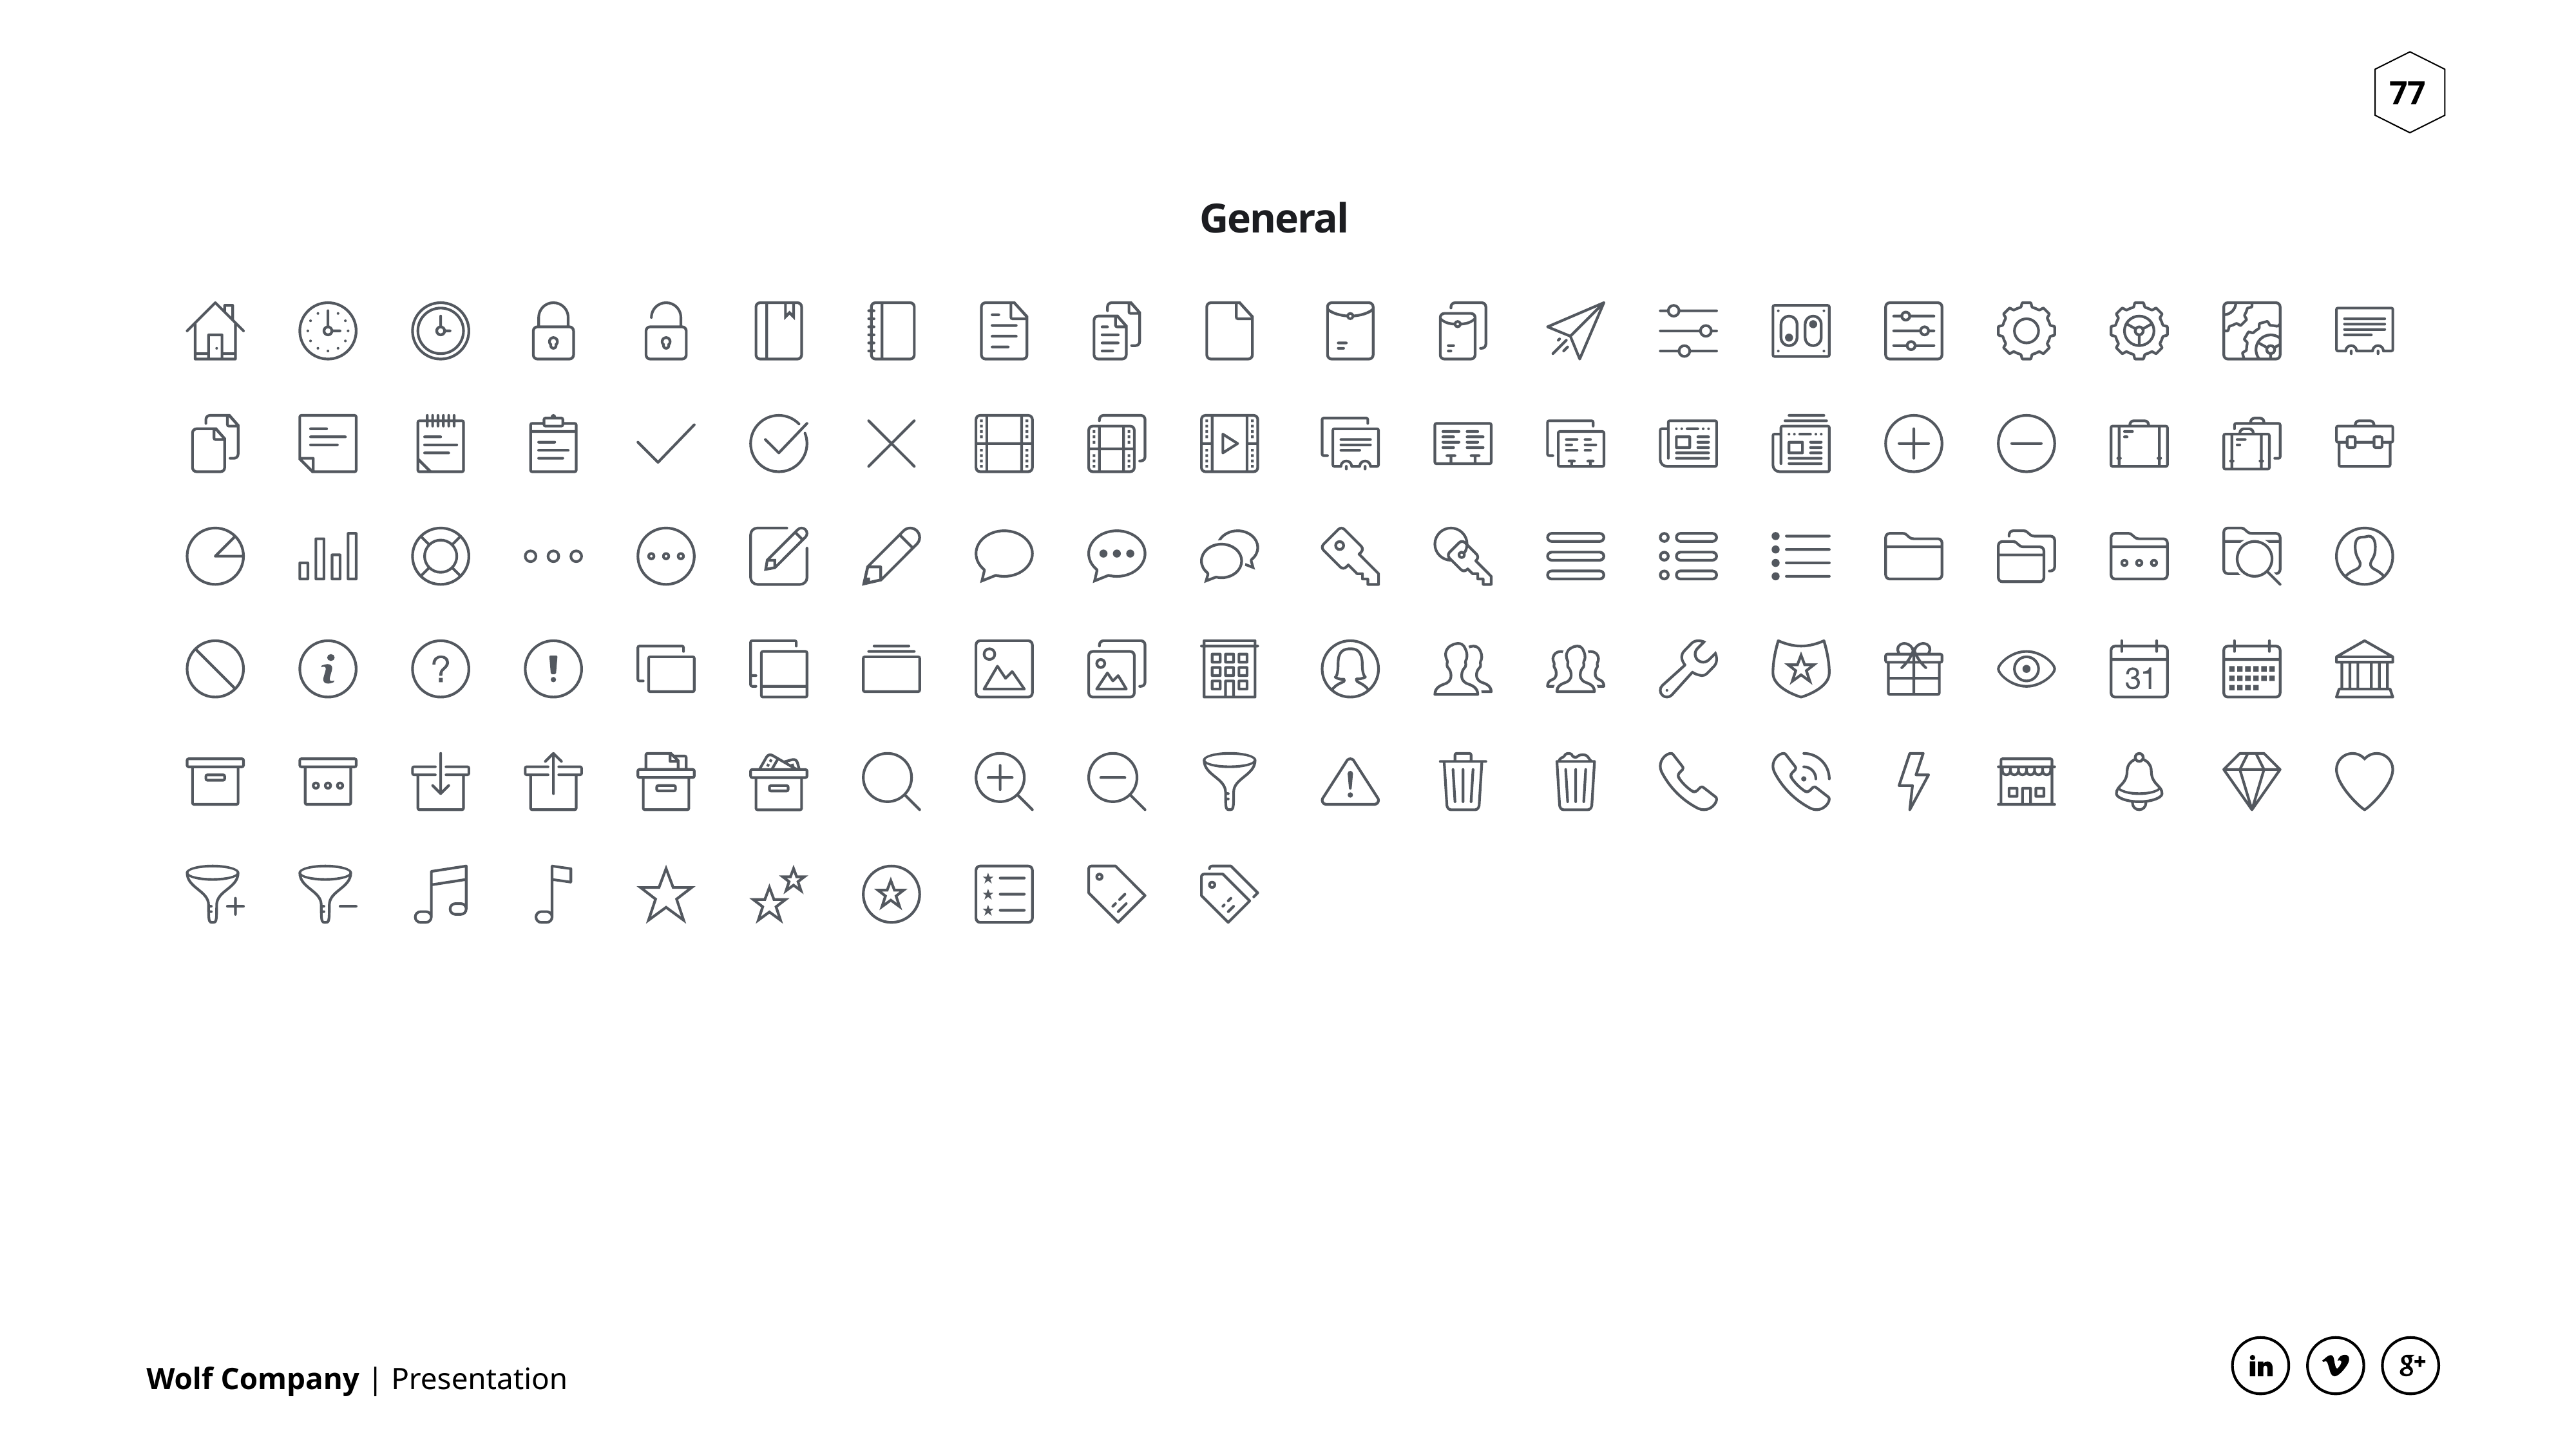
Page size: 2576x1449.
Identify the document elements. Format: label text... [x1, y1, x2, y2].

text_box [2335, 752, 2394, 811]
text_box [186, 864, 240, 924]
text_box [298, 562, 310, 581]
text_box [749, 753, 808, 811]
text_box [1438, 312, 1477, 361]
text_box [1785, 574, 1831, 578]
text_box [1321, 417, 1369, 457]
text_box [411, 301, 470, 361]
text_box [1321, 757, 1380, 806]
text_box [1321, 639, 1380, 699]
text_box [1771, 558, 1780, 567]
text_box [298, 757, 358, 806]
text_box [862, 526, 921, 586]
text_box General [1195, 188, 1354, 245]
text_box [1675, 569, 1718, 581]
text_box [411, 526, 470, 586]
text_box [524, 639, 583, 699]
text_box [1433, 422, 1493, 466]
text_box [225, 896, 245, 916]
text_box [1092, 314, 1128, 361]
text_box [1659, 419, 1718, 468]
text_box [1205, 301, 1254, 361]
text_box [2007, 529, 2056, 573]
text_box [1771, 532, 1780, 540]
text_box [186, 526, 245, 586]
text_box [1449, 301, 1487, 350]
text_box [2349, 349, 2353, 355]
text_box [1771, 304, 1831, 358]
text_box [1785, 535, 1831, 538]
text_box [1783, 419, 1828, 422]
text_box [1555, 645, 1596, 694]
text_box [1438, 752, 1487, 811]
text_box [2233, 417, 2282, 460]
text_box [636, 864, 696, 924]
text_box [2115, 752, 2164, 811]
text_box [975, 639, 1034, 699]
text_box [1087, 752, 1147, 811]
text_box [314, 537, 325, 581]
text_box [524, 549, 538, 564]
text_box [867, 650, 916, 653]
text_box [1208, 864, 1259, 898]
text_box [862, 655, 921, 694]
text_box [524, 765, 583, 811]
text_box [647, 655, 696, 694]
text_box [1659, 344, 1718, 358]
text_box [1884, 642, 1943, 696]
text_box [1344, 465, 1348, 471]
text_box [1098, 413, 1147, 462]
text_box [411, 765, 470, 811]
text_box [1997, 540, 2046, 583]
text_box [186, 757, 245, 806]
text_box [1898, 752, 1931, 811]
text_box [431, 752, 450, 795]
text_box [1659, 752, 1718, 811]
text_box [1997, 301, 2056, 361]
text_box [2222, 526, 2282, 575]
text_box [754, 301, 803, 361]
text_box [2376, 349, 2380, 355]
text_box [749, 639, 798, 688]
text_box [1884, 301, 1943, 361]
text_box [1321, 526, 1380, 586]
text_box [1659, 639, 1718, 699]
text_box [1788, 413, 1826, 417]
text_box [2222, 752, 2282, 811]
text_box [1546, 532, 1606, 543]
text_box [1675, 532, 1718, 543]
text_box [1659, 551, 1670, 562]
text_box [975, 864, 1034, 924]
text_box [1546, 551, 1606, 562]
text_box [2335, 419, 2394, 468]
text_box [298, 864, 352, 924]
text_box [1200, 873, 1252, 924]
text_box [975, 413, 1034, 473]
text_box [338, 905, 358, 908]
text_box [759, 650, 808, 699]
text_box [1200, 639, 1259, 699]
text_box [1087, 864, 1147, 924]
text_box [544, 752, 563, 795]
text_box [1771, 572, 1780, 581]
text_box [2110, 639, 2169, 699]
text_box [2235, 540, 2282, 586]
text_box [414, 864, 468, 924]
text_box [1659, 569, 1670, 581]
text_box [1546, 419, 1595, 457]
text_box [1884, 532, 1943, 581]
text_box [636, 645, 685, 683]
text_box [1785, 562, 1831, 565]
text_box [186, 301, 245, 361]
text_box [1203, 752, 1257, 811]
text_box [1771, 752, 1831, 811]
text_box [636, 423, 696, 464]
text_box [644, 301, 688, 361]
text_box [1364, 465, 1367, 471]
text_box [1771, 424, 1831, 473]
text_box [347, 532, 358, 581]
text_box [980, 301, 1029, 361]
text_box [2222, 639, 2282, 699]
text_box [1546, 301, 1606, 361]
text_box [636, 526, 696, 586]
text_box [975, 752, 1034, 811]
text_box [1771, 545, 1780, 554]
text_box [330, 553, 341, 581]
text_box [191, 427, 226, 473]
text_box [2335, 639, 2394, 699]
text_box [975, 529, 1034, 583]
text_box [867, 419, 916, 468]
text_box [779, 864, 808, 895]
text_box [749, 526, 808, 586]
text_box [1087, 650, 1136, 699]
text_box [1106, 301, 1141, 347]
text_box [298, 413, 358, 473]
text_box [1997, 650, 2056, 688]
text_box [1659, 304, 1718, 317]
text_box [1433, 526, 1493, 586]
text_box [1217, 529, 1259, 570]
text_box [1433, 642, 1480, 696]
text_box [2110, 301, 2169, 361]
text_box [1555, 752, 1596, 811]
text_box [1557, 430, 1606, 468]
text_box [1331, 427, 1380, 468]
text_box [186, 639, 245, 699]
text_box [2110, 419, 2169, 468]
text_box [749, 883, 790, 924]
text_box [1997, 757, 2056, 806]
text_box [636, 752, 696, 811]
text_box [1098, 639, 1147, 688]
text_box [1546, 569, 1606, 581]
text_box [298, 639, 358, 699]
text_box [1785, 548, 1831, 551]
text_box [2110, 532, 2169, 581]
text_box [534, 864, 573, 924]
text_box [872, 645, 911, 648]
text_box [1659, 532, 1670, 543]
text_box [2222, 427, 2271, 471]
text_box [1587, 650, 1606, 688]
text_box [531, 301, 575, 361]
text_box [1087, 529, 1147, 583]
text_box [2335, 526, 2394, 586]
text_box [298, 301, 358, 361]
text_box [529, 413, 578, 473]
text_box [1087, 424, 1136, 473]
text_box [1884, 413, 1943, 473]
text_box [569, 549, 583, 564]
text_box [1200, 542, 1243, 583]
text_box [1771, 639, 1831, 699]
text_box [862, 752, 921, 811]
text_box [1326, 301, 1375, 361]
text_box [411, 639, 470, 699]
text_box [1659, 324, 1718, 338]
text_box [1468, 645, 1493, 694]
text_box [2335, 307, 2394, 353]
text_box [862, 864, 921, 924]
text_box [867, 301, 916, 361]
text_box [749, 413, 808, 473]
text_box [1997, 413, 2056, 473]
text_box [2222, 301, 2282, 361]
text_box [416, 413, 465, 473]
text_box [1546, 650, 1564, 688]
text_box [1675, 551, 1718, 562]
text_box [204, 413, 240, 460]
text_box [1200, 413, 1259, 473]
text_box [546, 549, 560, 564]
